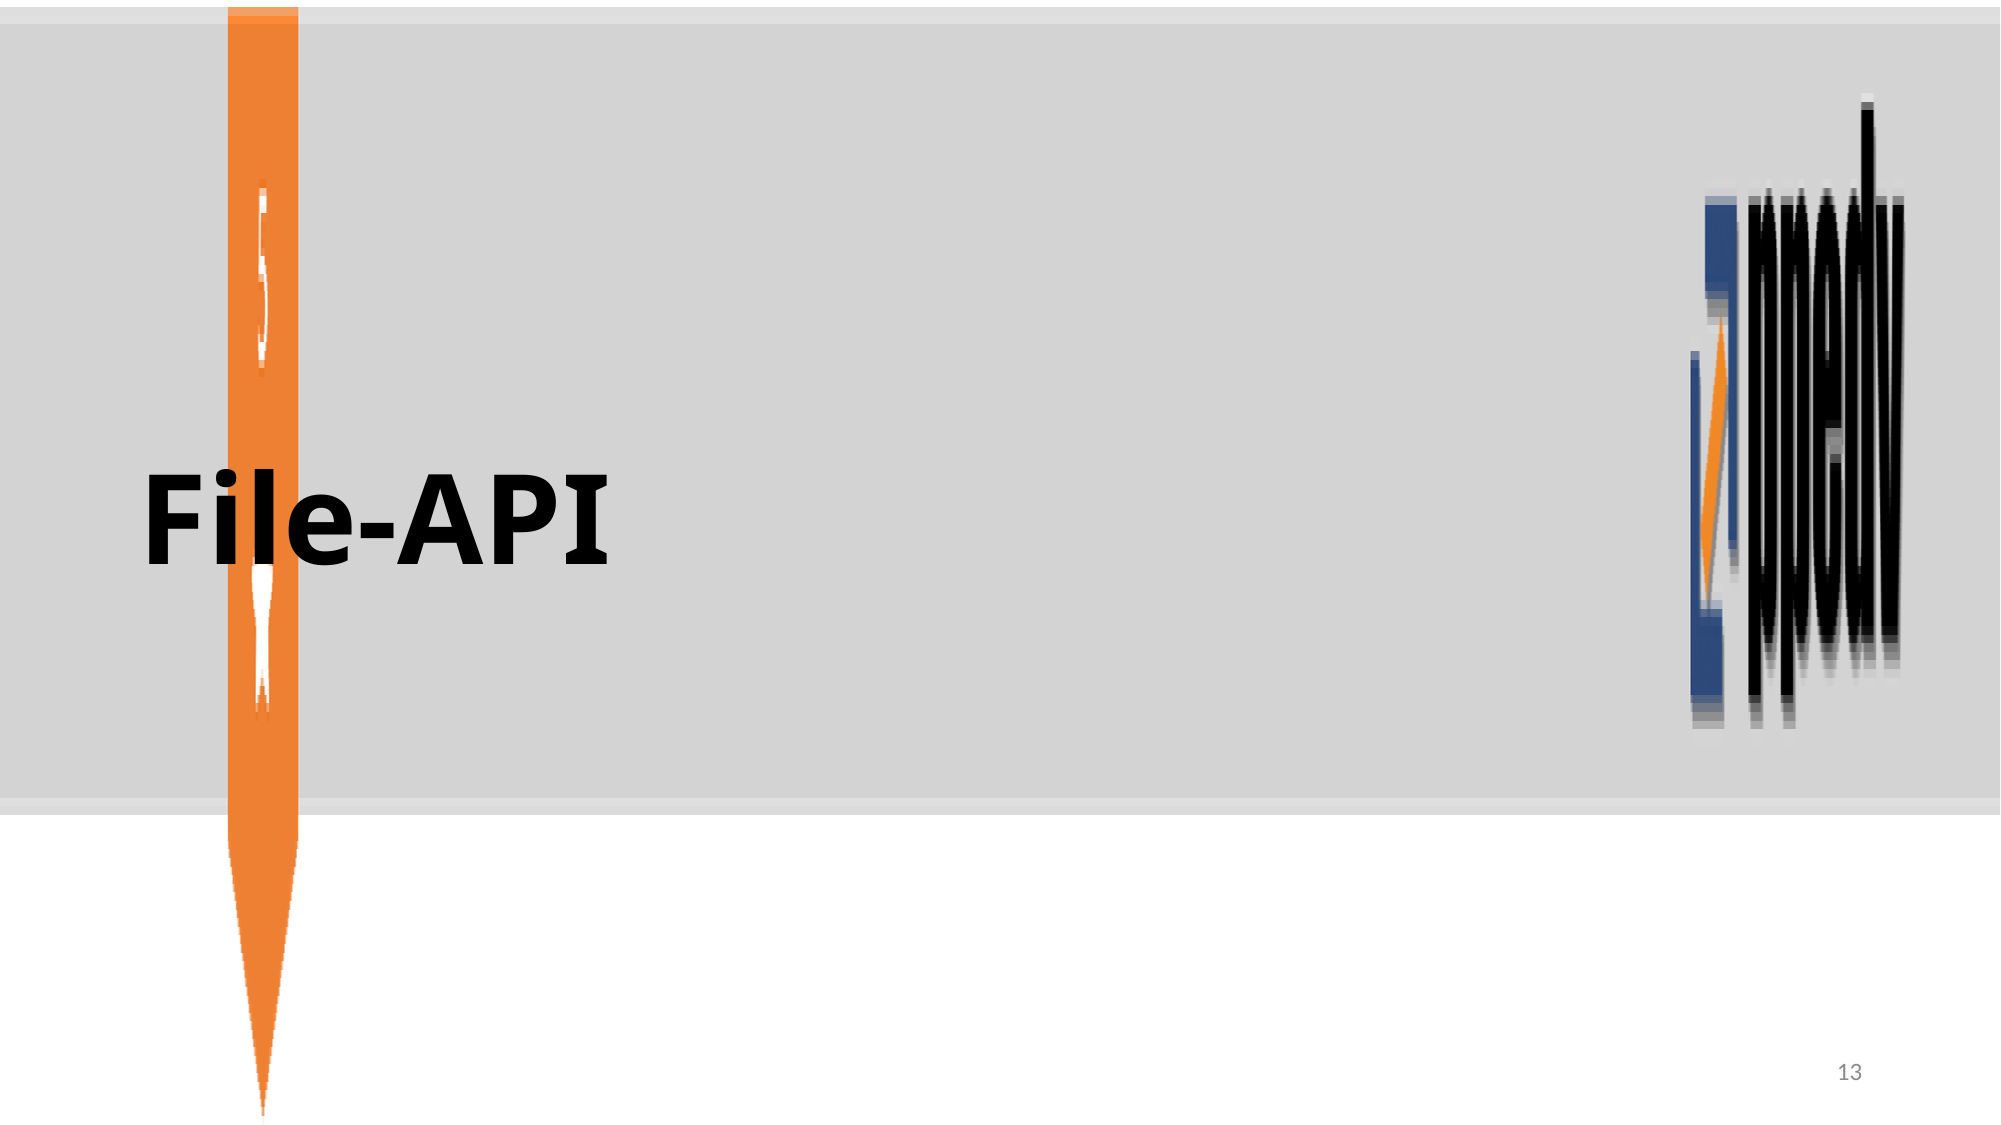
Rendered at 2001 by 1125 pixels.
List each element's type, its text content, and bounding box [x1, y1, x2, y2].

title File-API [136, 420, 1862, 609]
slide_number 13 [1412, 746, 1863, 1125]
picture [0, 0, 2001, 1125]
